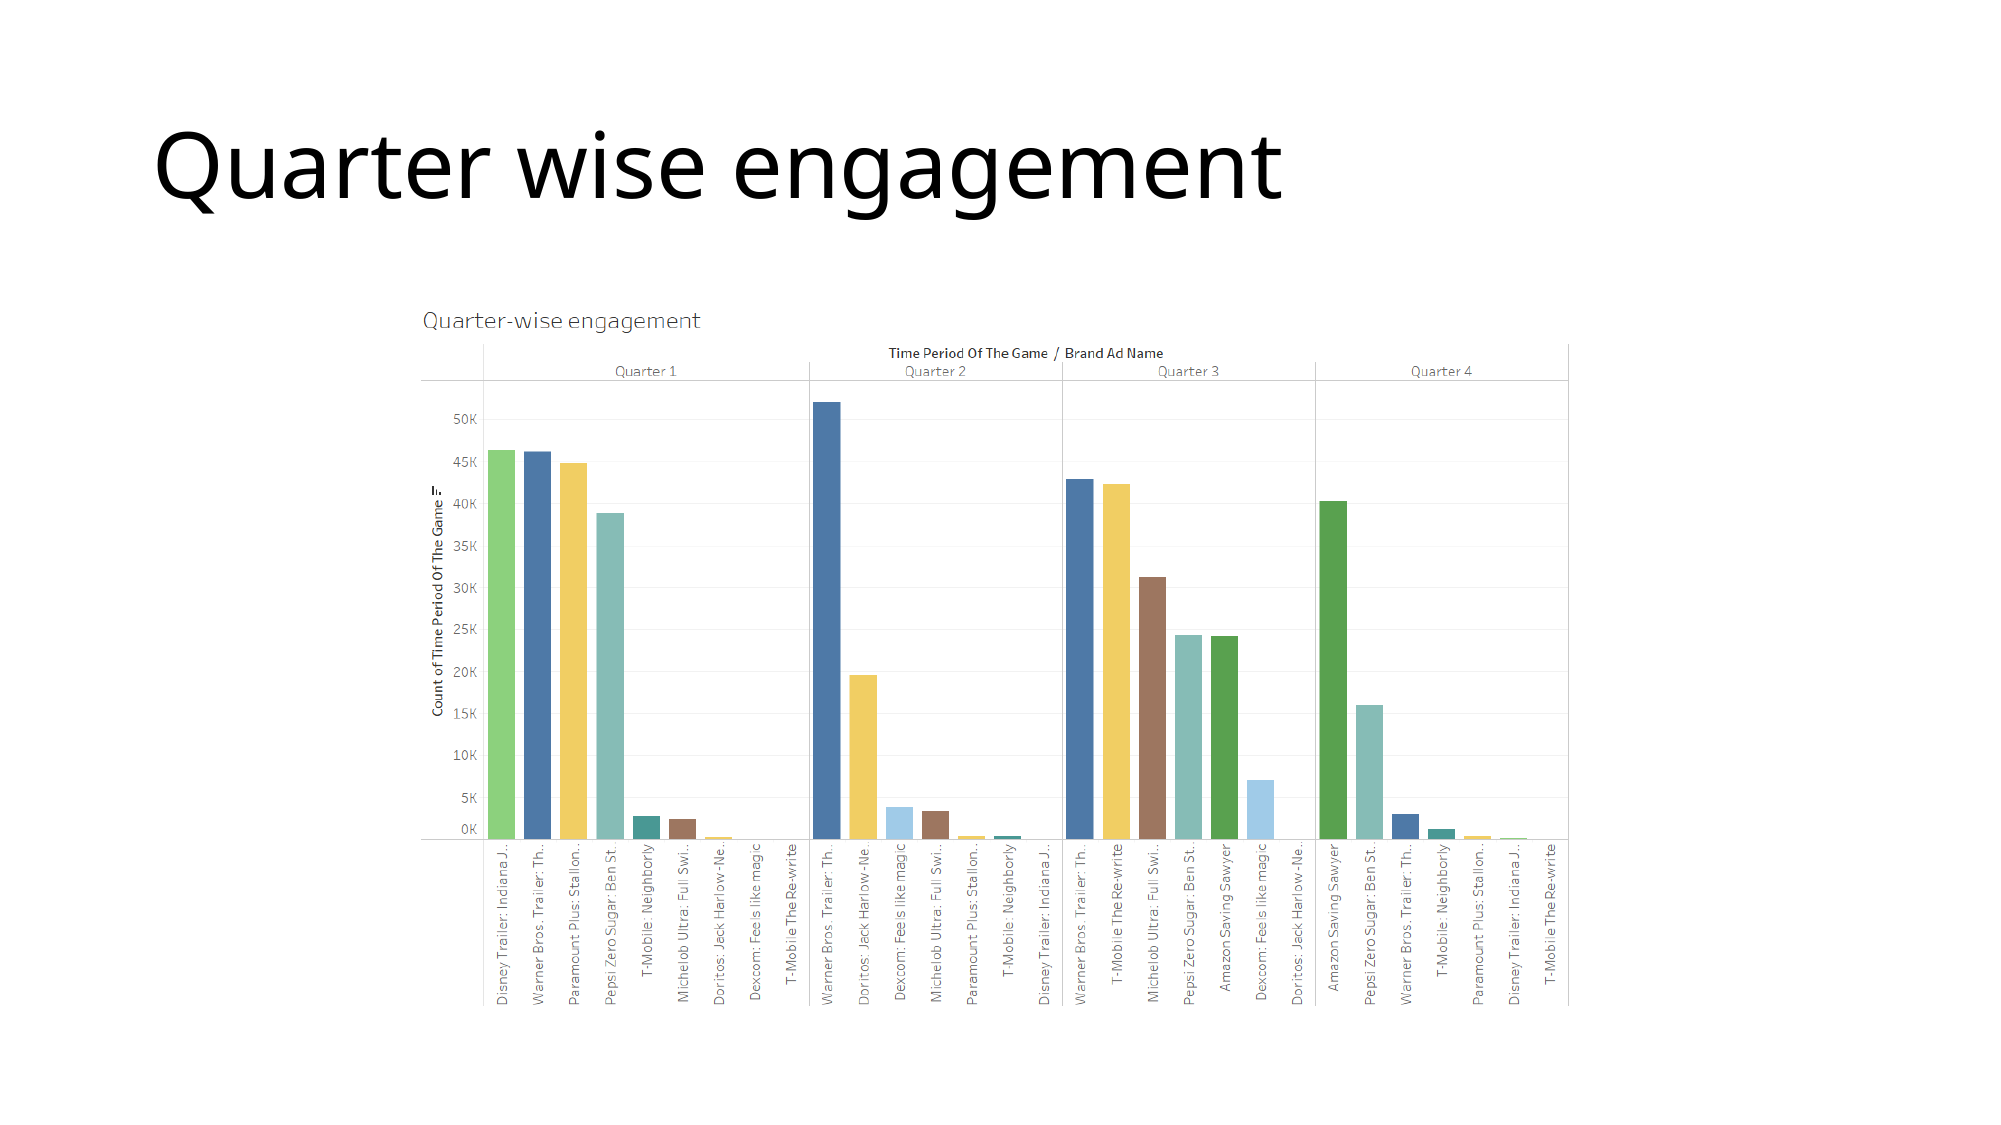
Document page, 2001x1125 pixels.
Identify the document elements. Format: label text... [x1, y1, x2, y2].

title Quarter wise engagement [137, 59, 1863, 278]
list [418, 299, 1582, 1014]
